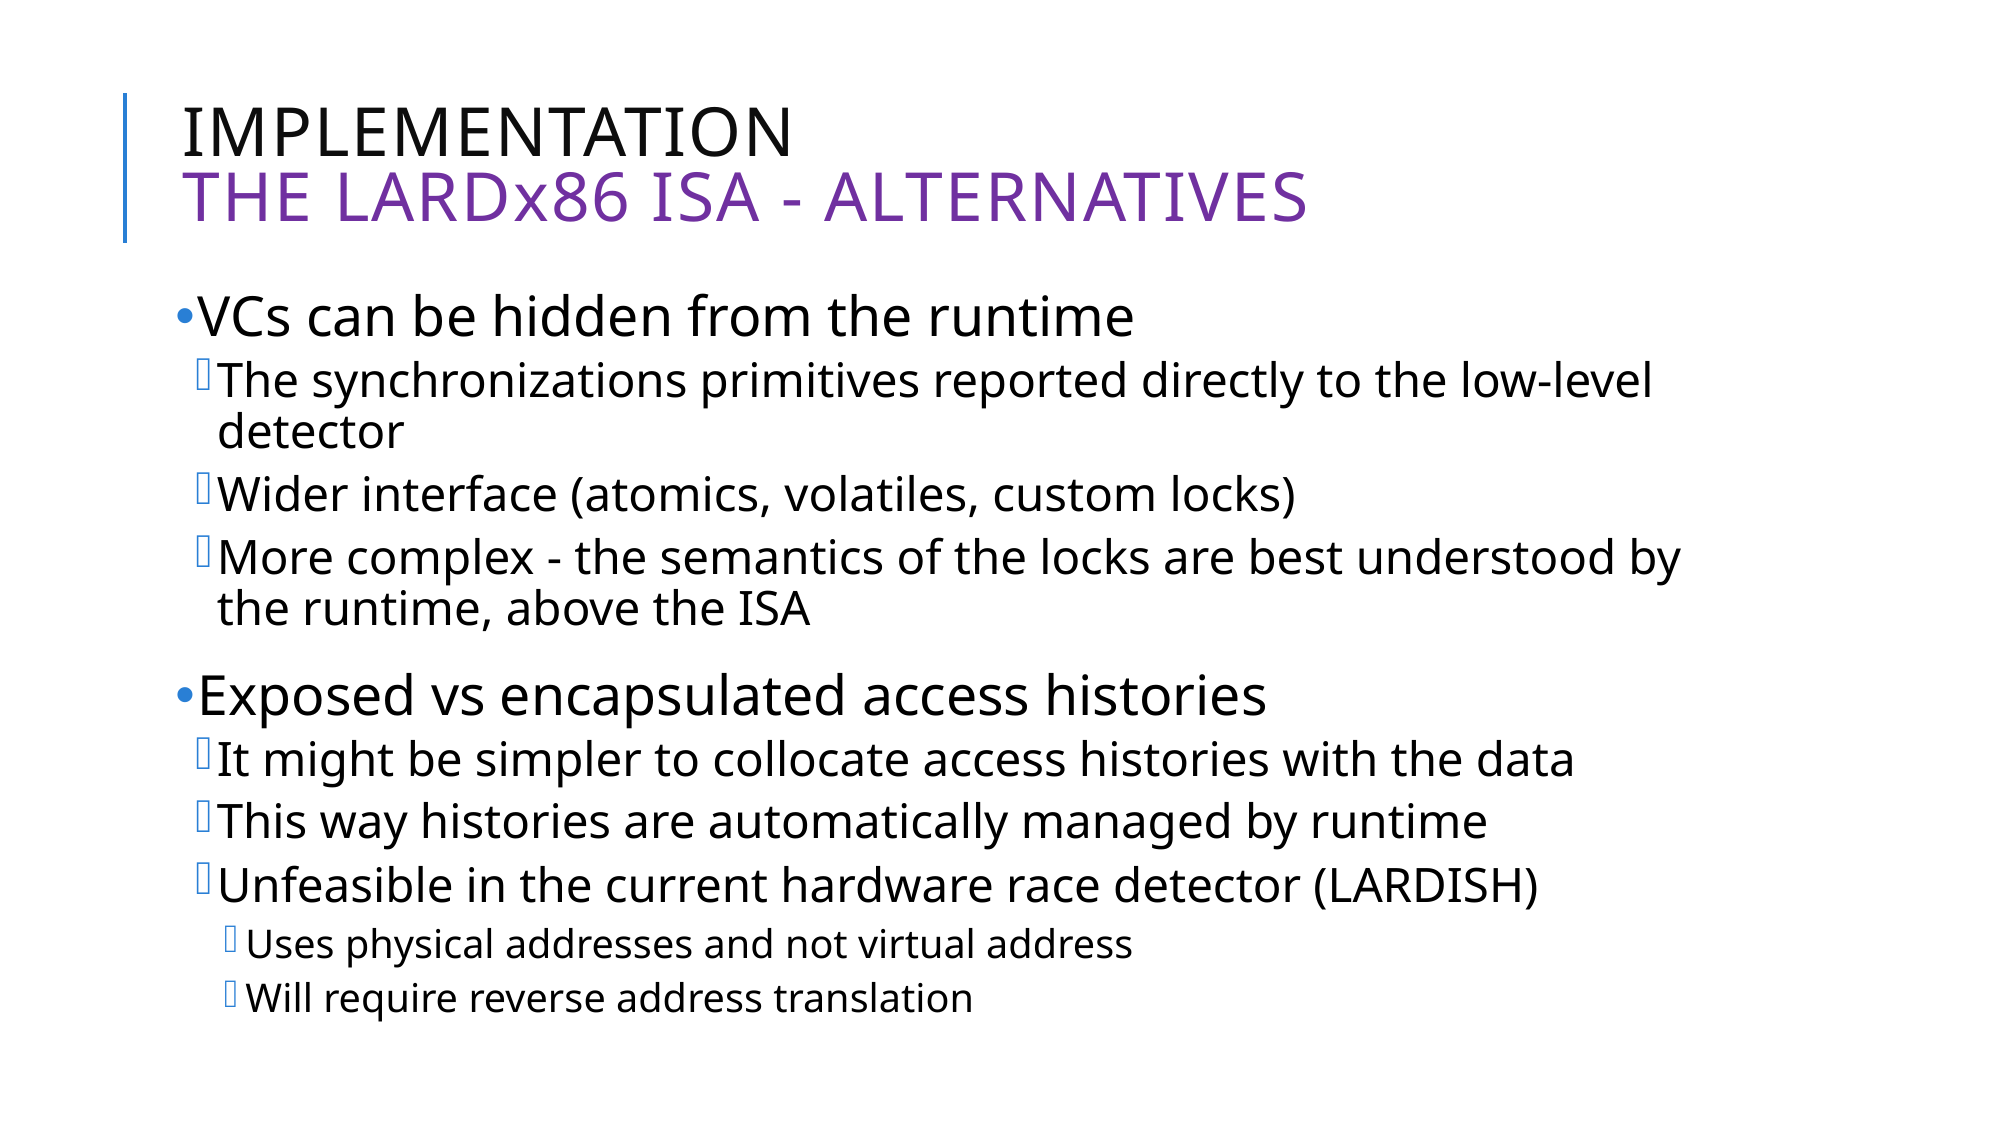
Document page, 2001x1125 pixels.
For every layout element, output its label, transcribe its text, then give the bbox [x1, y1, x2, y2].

list VCs can be hidden from the runtime The synchronizations primitives reported directly to the low-level detector Wider interface (atomics, volatiles, custom locks) More complex - the semantics of the locks are best understood by the runtime, above the ISA Exposed vs encapsulated access histories It might be simpler to collocate access histories with the data This way histories are automatically managed by runtime Unfeasible in the current hardware race detector (LARDISH) Uses physical addresses and not virtual address Will require reverse address translation [168, 281, 1763, 1036]
title Implementation The Lardx86 ISA - ALTERNATIVES [168, 96, 1763, 243]
